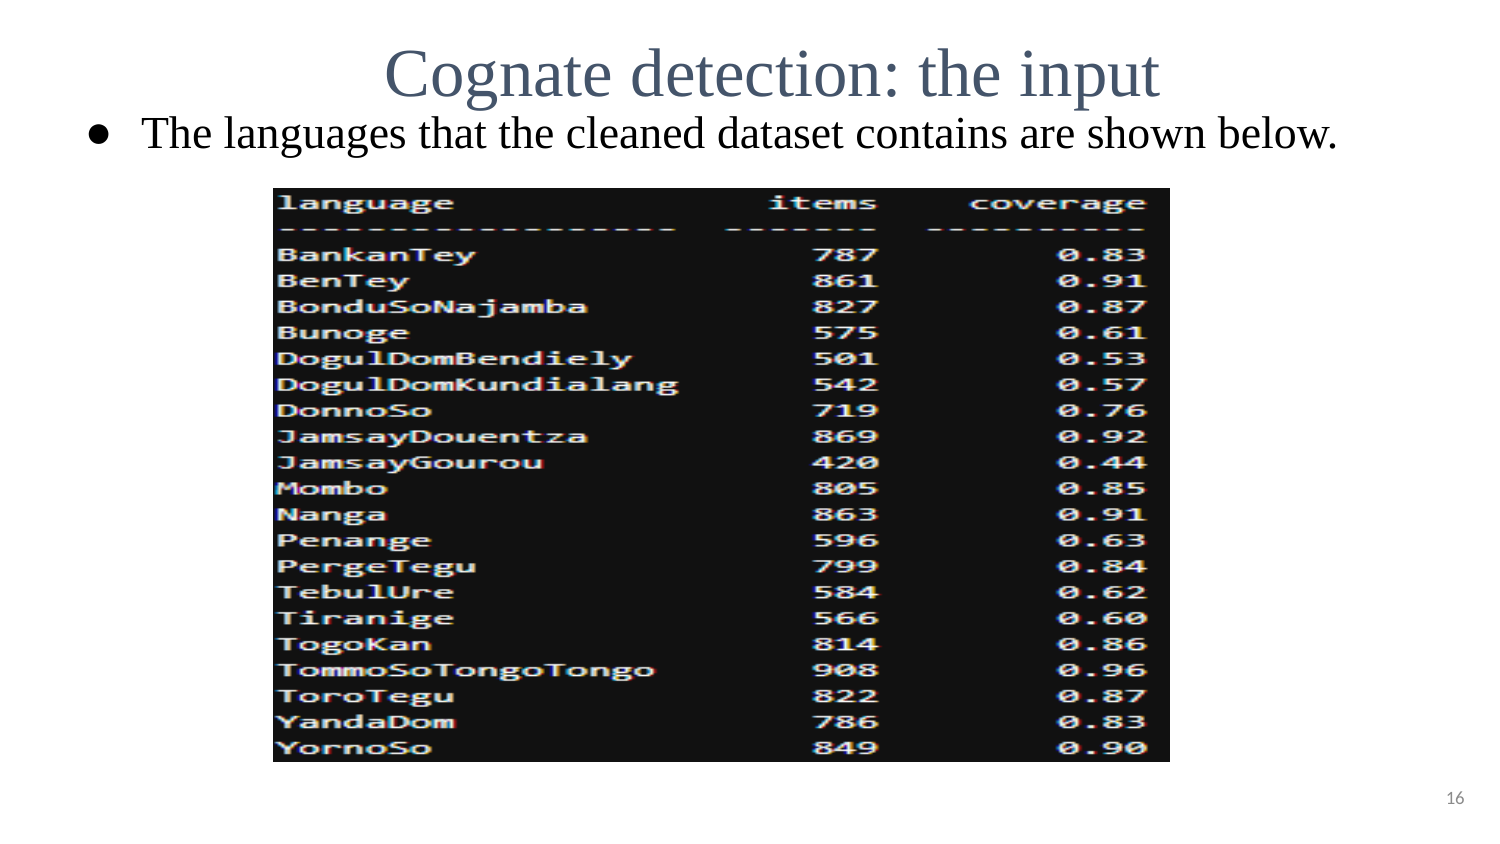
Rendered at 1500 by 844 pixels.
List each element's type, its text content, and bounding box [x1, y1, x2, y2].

picture [273, 188, 1170, 763]
slide_number 16 [1389, 764, 1480, 830]
list The languages that the cleaned dataset contains are shown below. [51, 94, 1449, 750]
title Cognate detection: the input [36, 0, 1435, 95]
